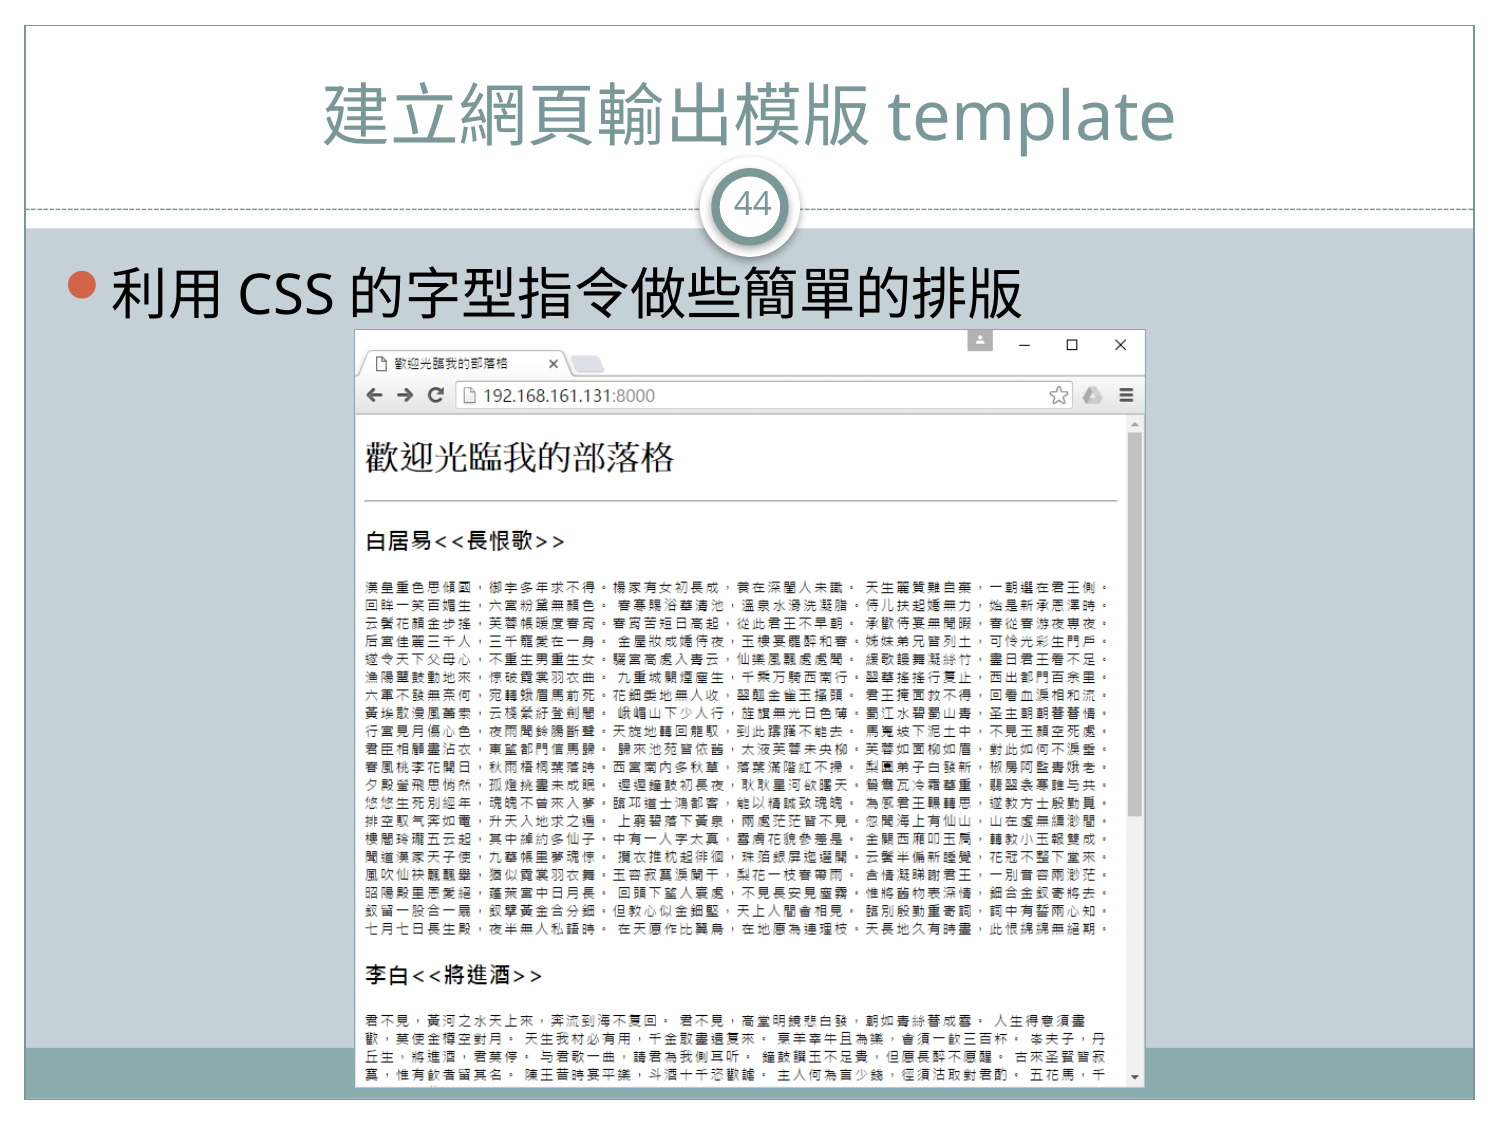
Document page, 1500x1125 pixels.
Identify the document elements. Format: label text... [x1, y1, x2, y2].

picture [354, 329, 1146, 1090]
slide_number 44 [715, 168, 791, 241]
list 利用CSS的字型指令做些簡單的排版 [49, 250, 1445, 1001]
title 建立網頁輸出模版template [49, 37, 1450, 162]
